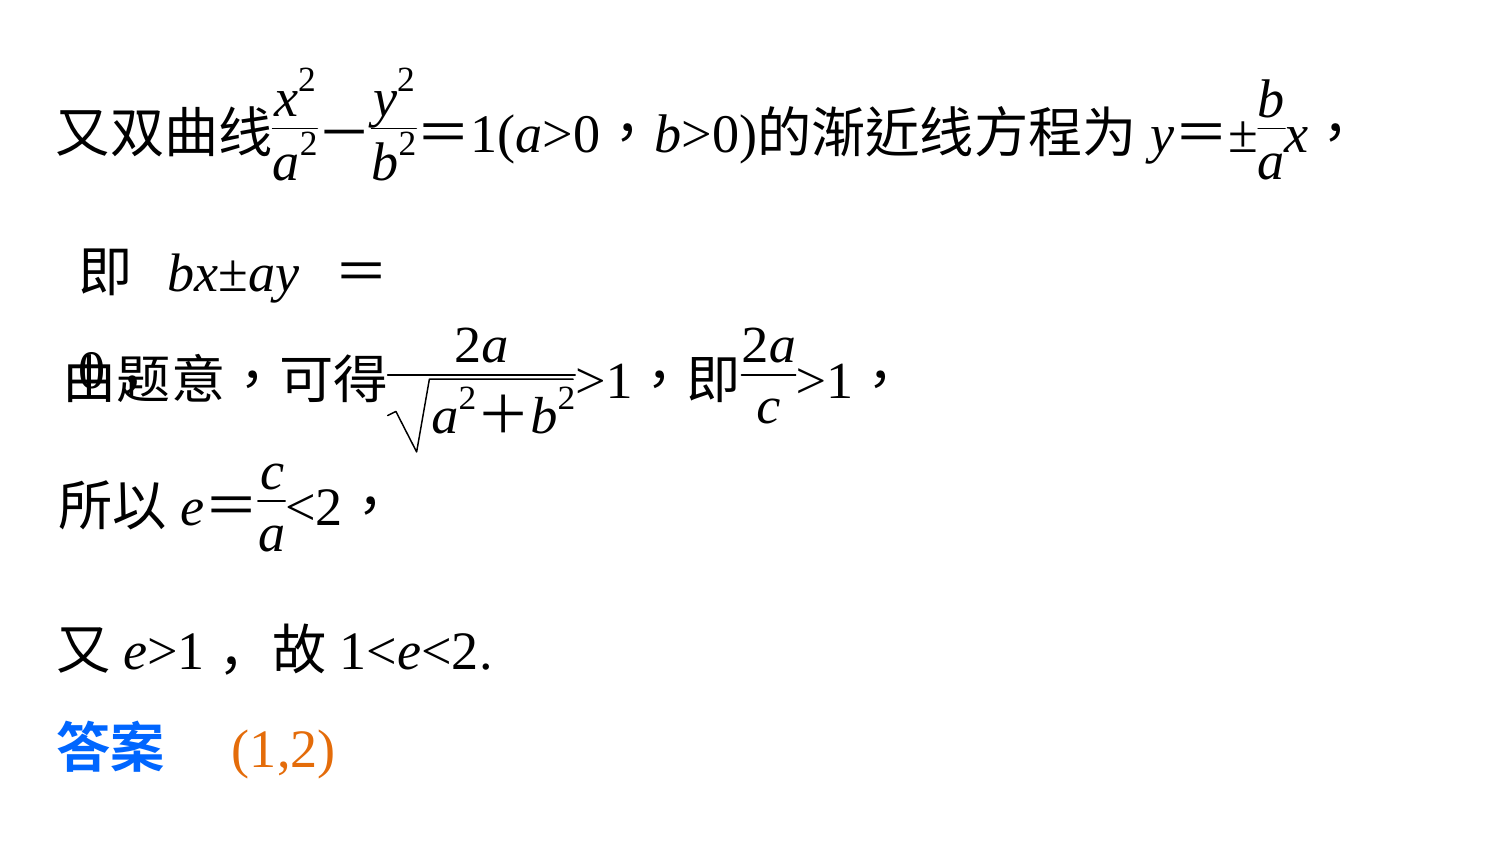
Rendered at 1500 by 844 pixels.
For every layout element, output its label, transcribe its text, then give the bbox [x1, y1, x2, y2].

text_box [58, 438, 1455, 622]
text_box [62, 315, 1459, 441]
text_box 即bx±ay＝0， [64, 252, 417, 310]
text_box 又e>1，故1<e<2. 答案 (1,2) [41, 575, 792, 786]
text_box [55, 67, 1453, 243]
